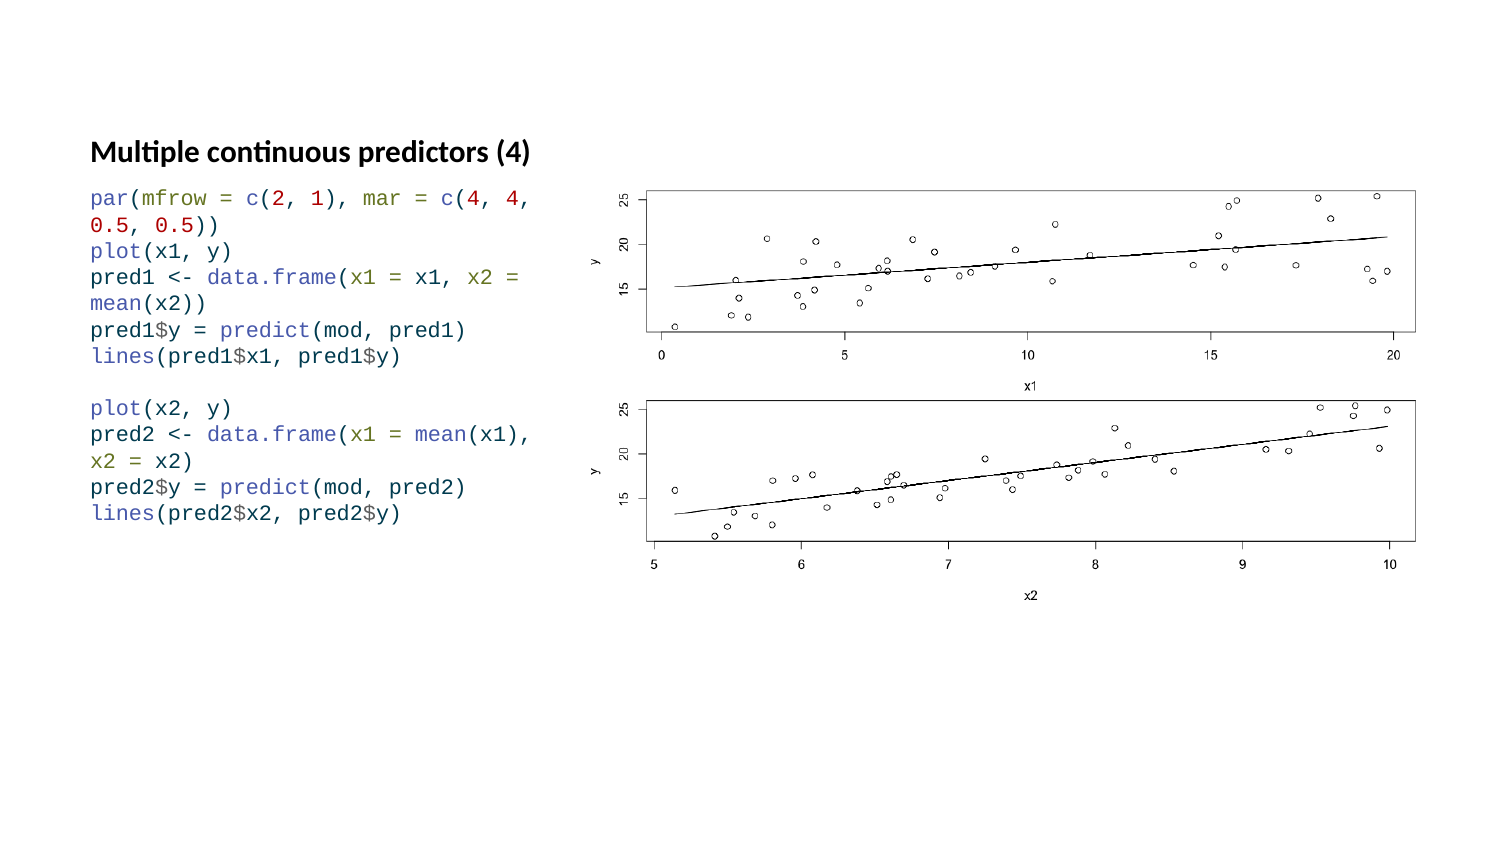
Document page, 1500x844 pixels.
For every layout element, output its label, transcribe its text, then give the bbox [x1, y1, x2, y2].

picture [585, 183, 1424, 603]
list par(mfrow = c(2, 1), mar = c(4, 4, 0.5, 0.5)) plot(x1, y) pred1 <- data.frame(x1 = x1, x2 = mean(x2)) pred1$y = predict(mod, pred1) lines(pred1$x1, pred1$y) plot(x2, y) pred2 <- data.frame(x1 = mean(x1), x2 = x2) pred2$y = predict(mod, pred2) lines(pred2$x2, pred2$y) [75, 176, 569, 754]
title Multiple continuous predictors (4) [75, 33, 569, 176]
